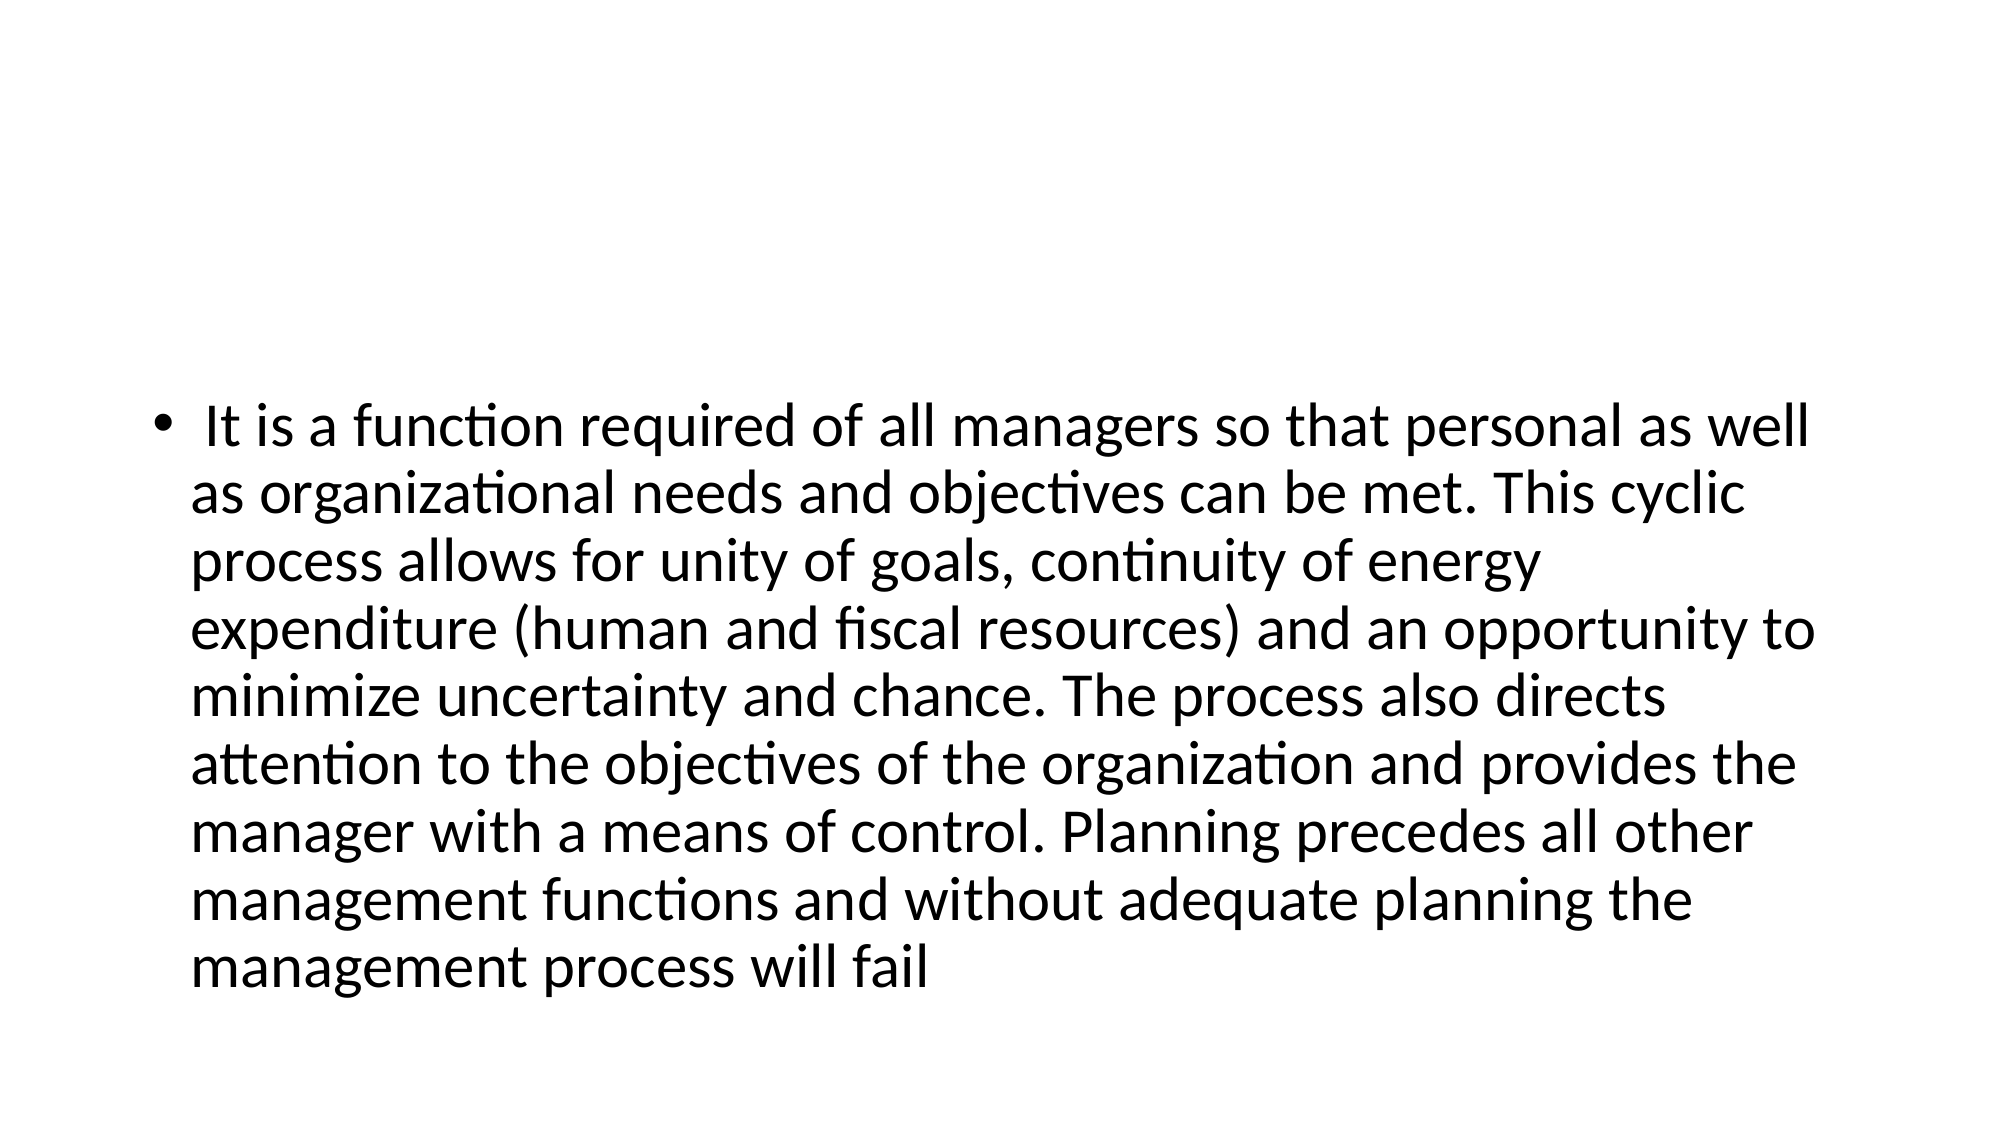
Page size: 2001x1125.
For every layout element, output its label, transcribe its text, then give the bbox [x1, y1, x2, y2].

list It is a function required of all managers so that personal as well as organizational needs and objectives can be met. This cyclic process allows for unity of goals, continuity of energy expenditure (human and fiscal resources) and an opportunity to minimize uncertainty and chance. The process also directs attention to the objectives of the organization and provides the manager with a means of control. Planning precedes all other management functions and without adequate planning the management process will fail [137, 299, 1863, 1014]
